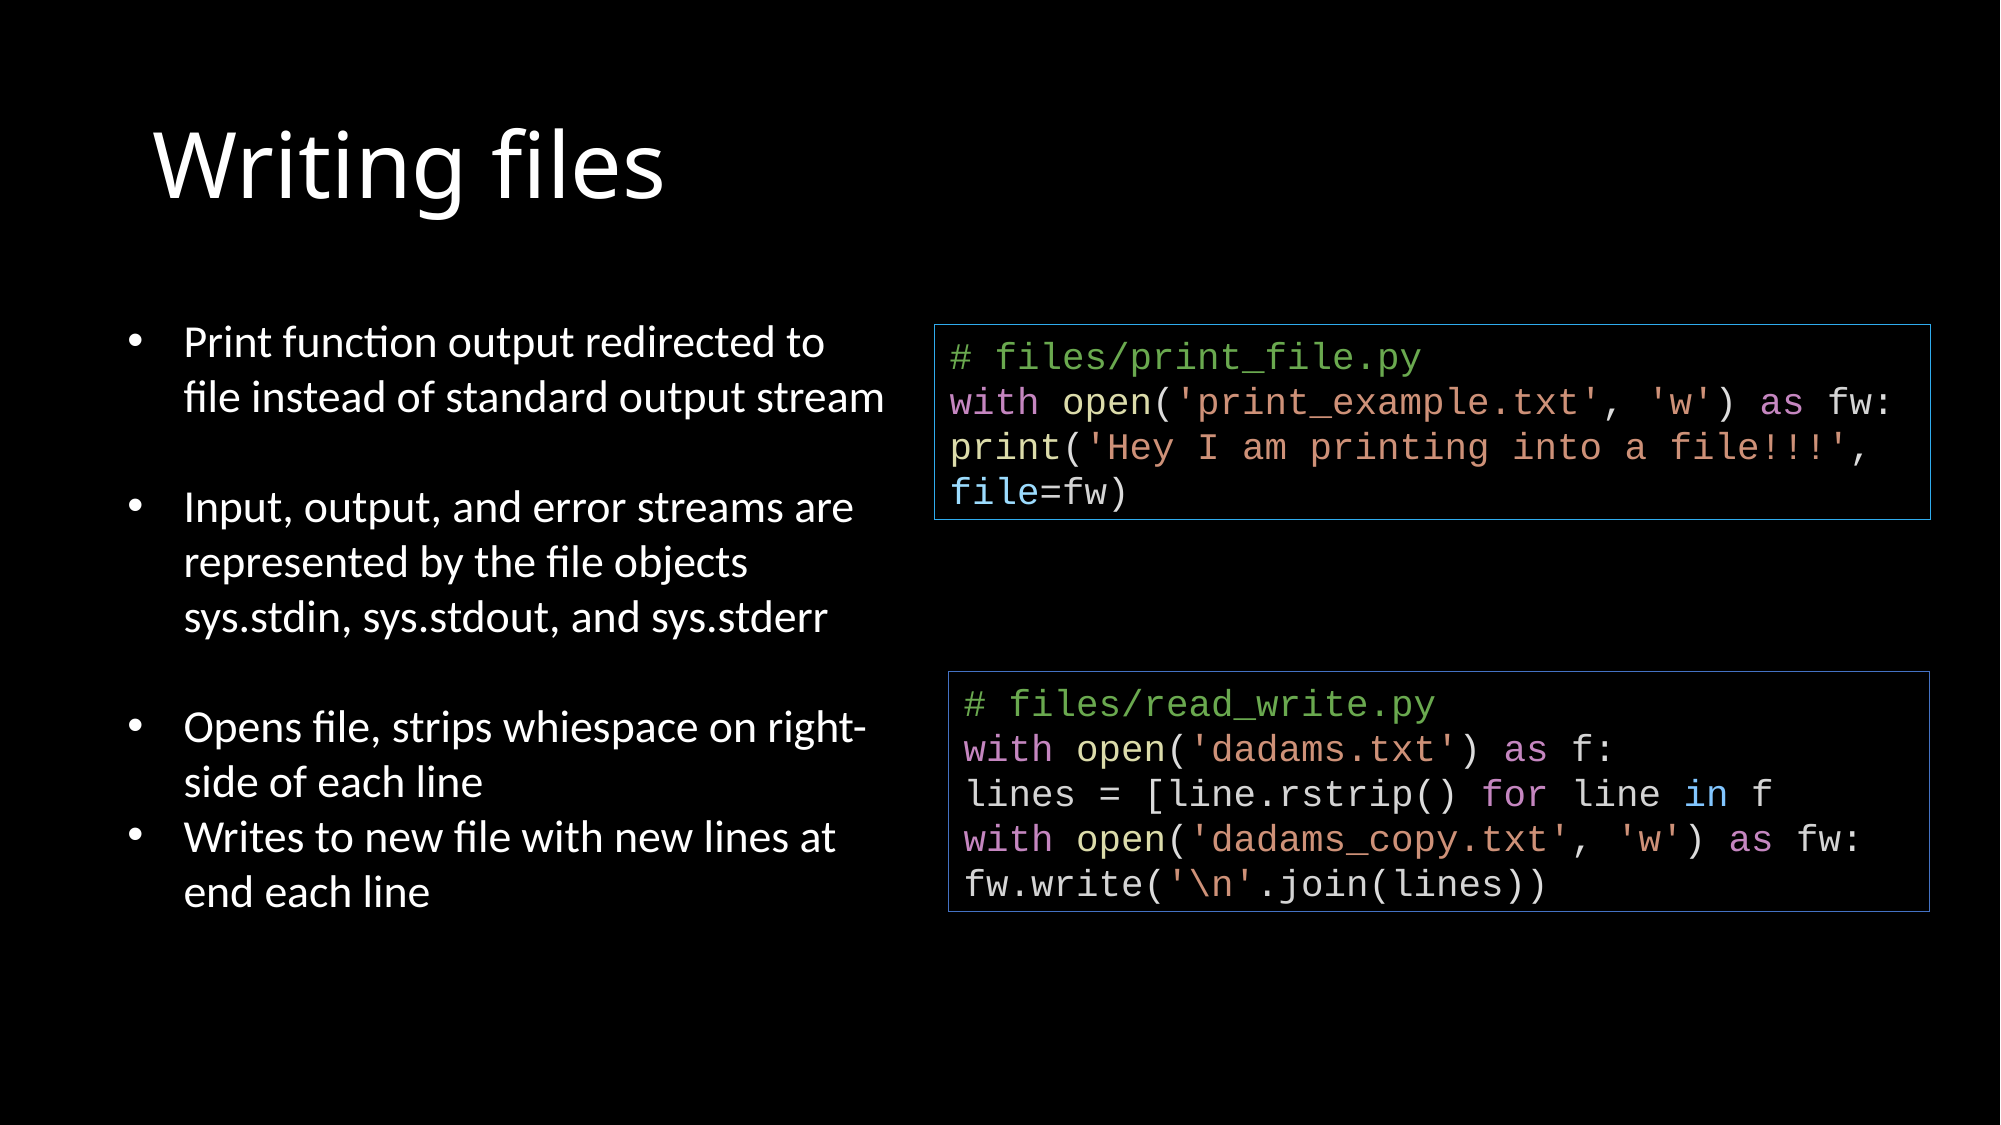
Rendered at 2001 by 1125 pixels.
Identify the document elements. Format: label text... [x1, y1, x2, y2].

text_box # files/read_write.py with open('dadams.txt') as f: lines = [line.rstrip() for line in f with open('dadams_copy.txt', 'w') as fw: fw.write('\n'.join(lines)) [948, 671, 1930, 912]
text_box # files/print_file.py with open('print_example.txt', 'w') as fw: print('Hey I am printing into a file!!!', file=fw) [934, 324, 1931, 520]
title Writing files [137, 59, 1863, 278]
text_box Print function output redirected to file instead of standard output stream Input, output, and error streams are represented by the file objects sys.stdin, sys.stdout, and sys.stderr Opens file, strips whiespace on right-side of each line Writes to new file with new lines at end each line [112, 304, 904, 924]
